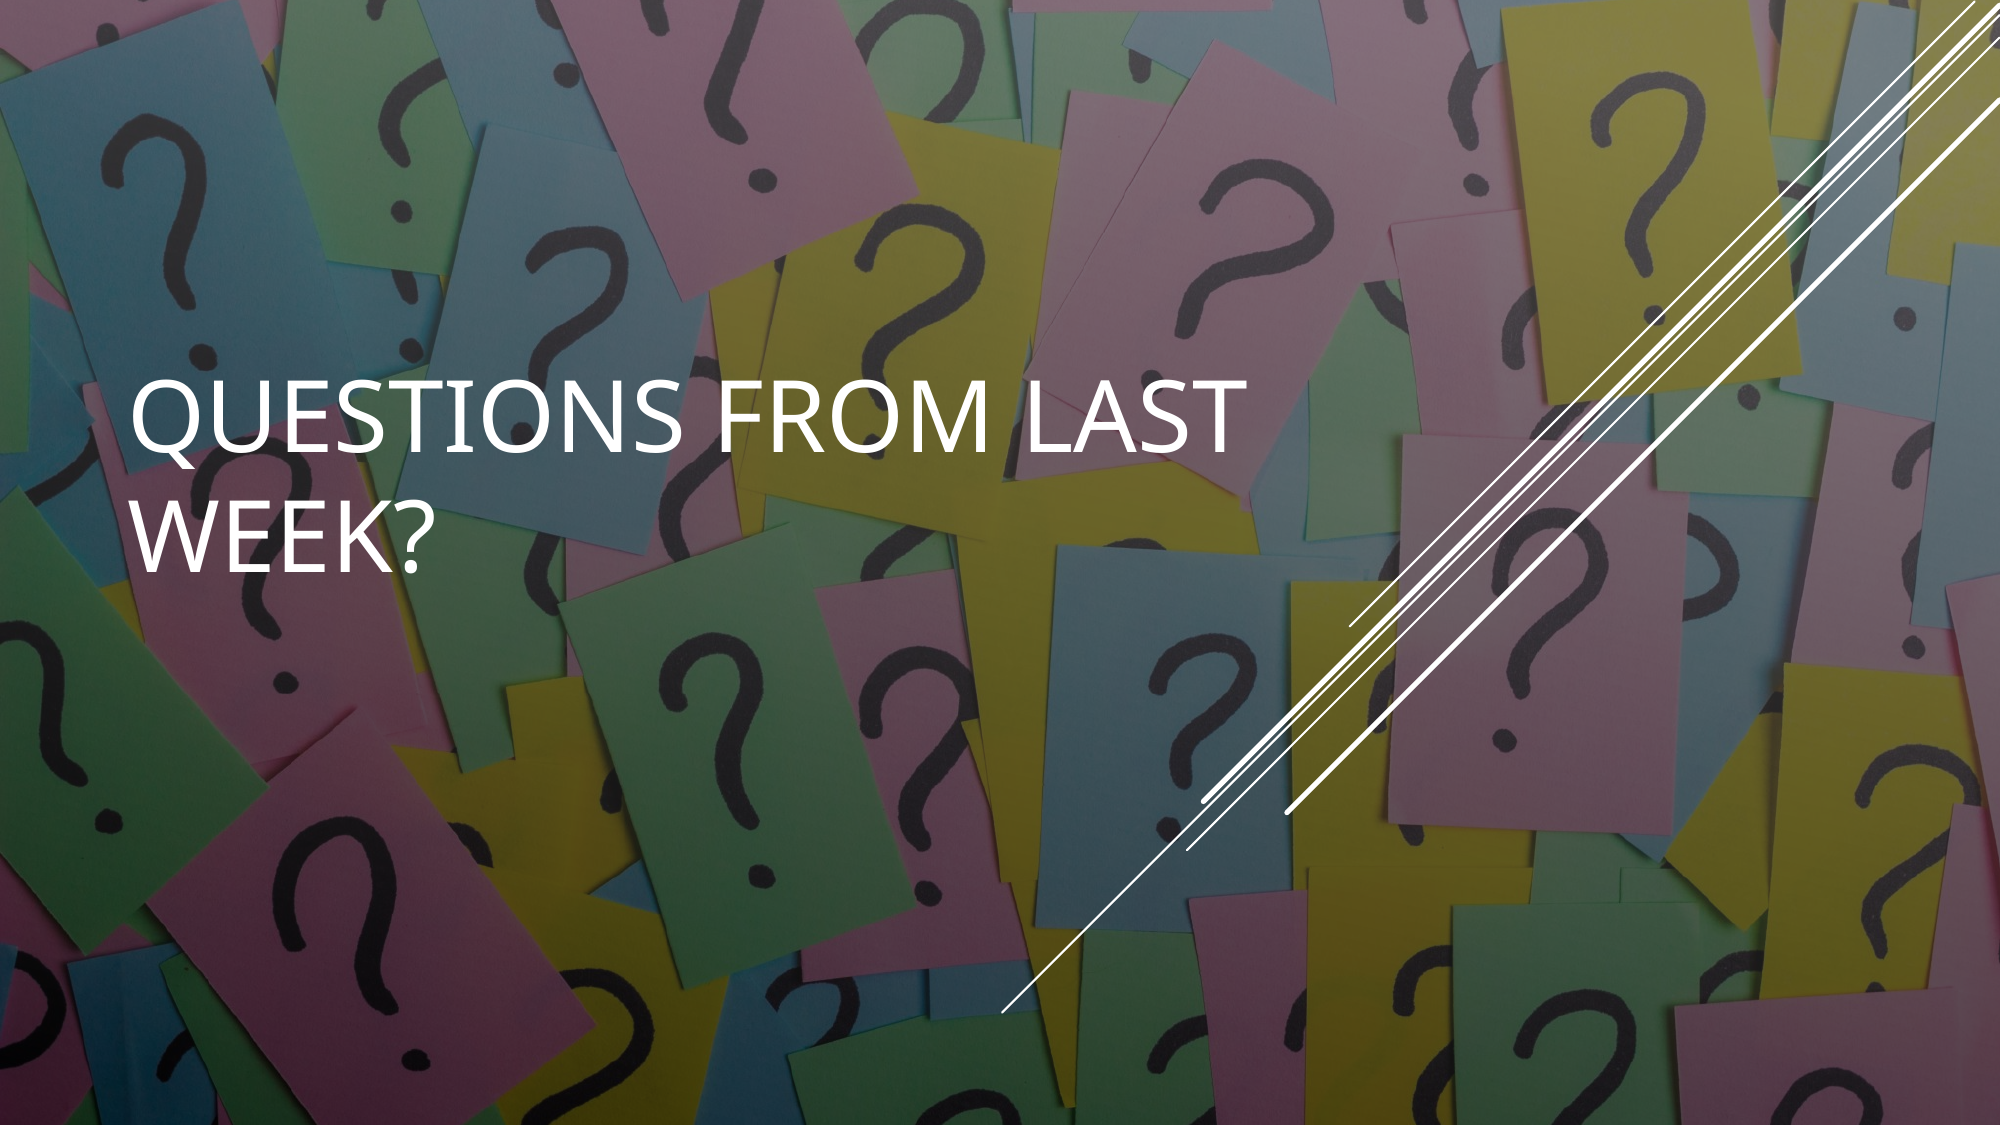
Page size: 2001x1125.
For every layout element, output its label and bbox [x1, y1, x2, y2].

text_box [1001, 1, 2000, 1013]
picture [0, 0, 2000, 1125]
